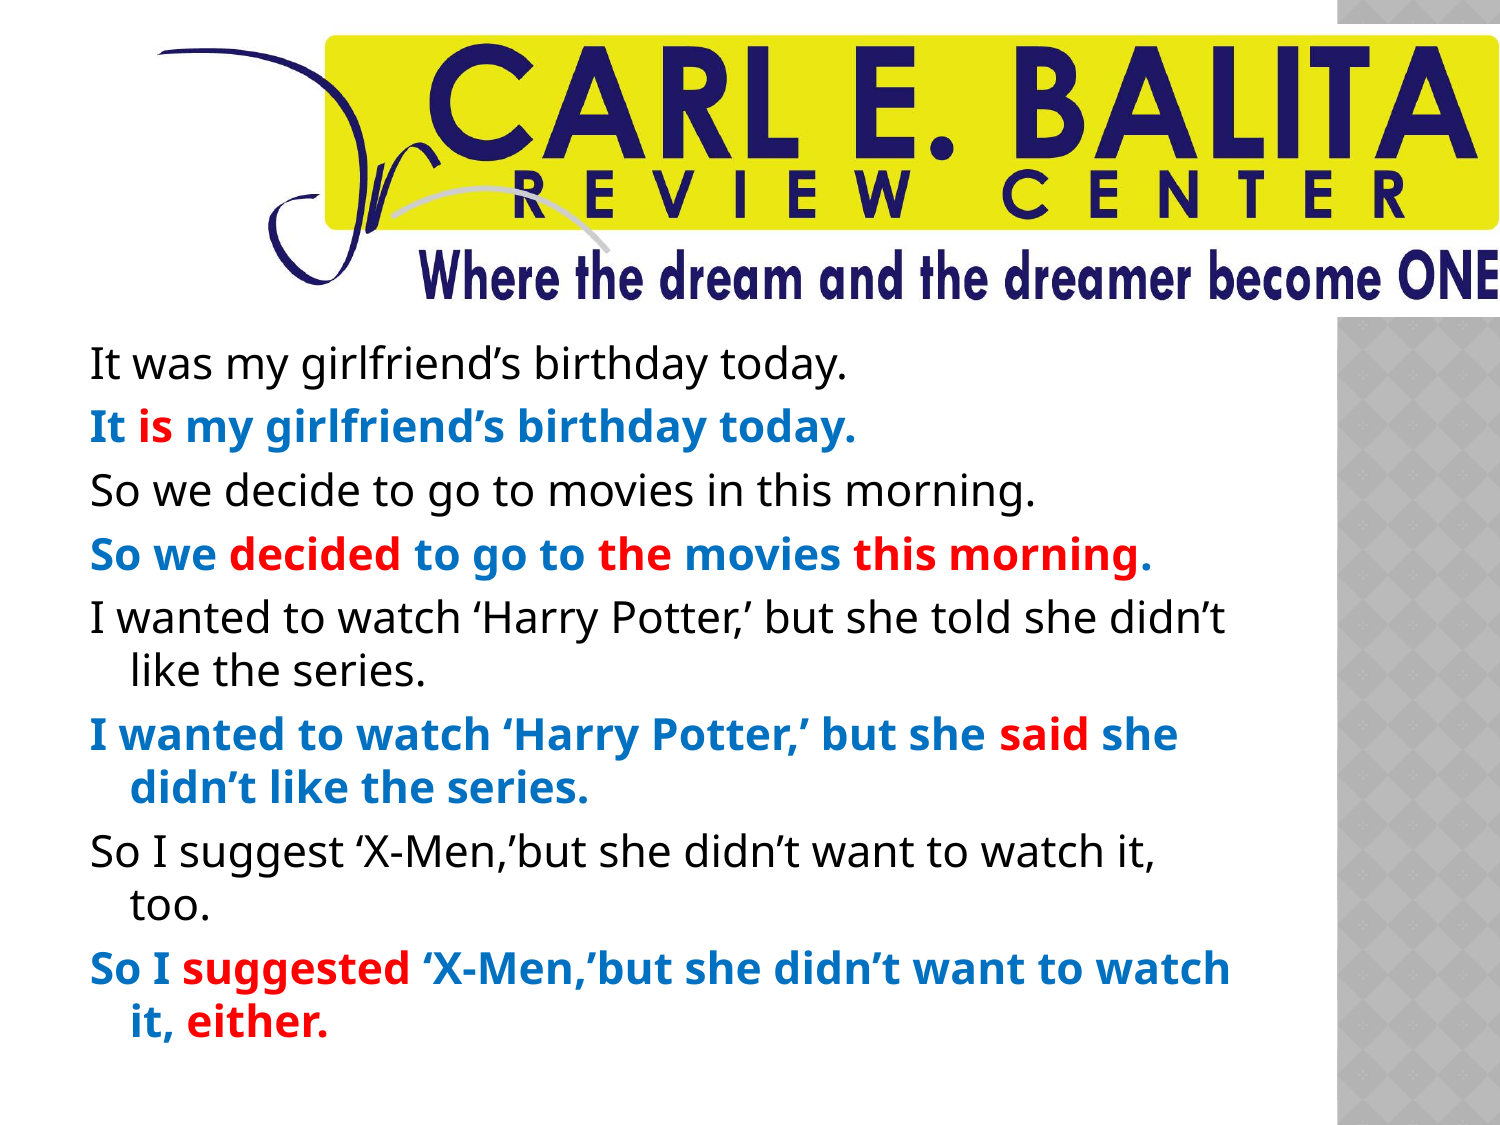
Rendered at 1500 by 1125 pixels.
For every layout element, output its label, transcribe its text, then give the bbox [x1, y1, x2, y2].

picture [157, 24, 1500, 317]
list It was my girlfriend’s birthday today. It is my girlfriend’s birthday today. So we decide to go to movies in this morning. So we decided to go to the movies this morning. I wanted to watch ‘Harry Potter,’ but she told she didn’t like the series. I wanted to watch ‘Harry Potter,’ but she said she didn’t like the series. So I suggest ‘X-Men,’but she didn’t want to watch it, too. So I suggested ‘X-Men,’but she didn’t want to watch it, either. [75, 264, 1263, 1059]
